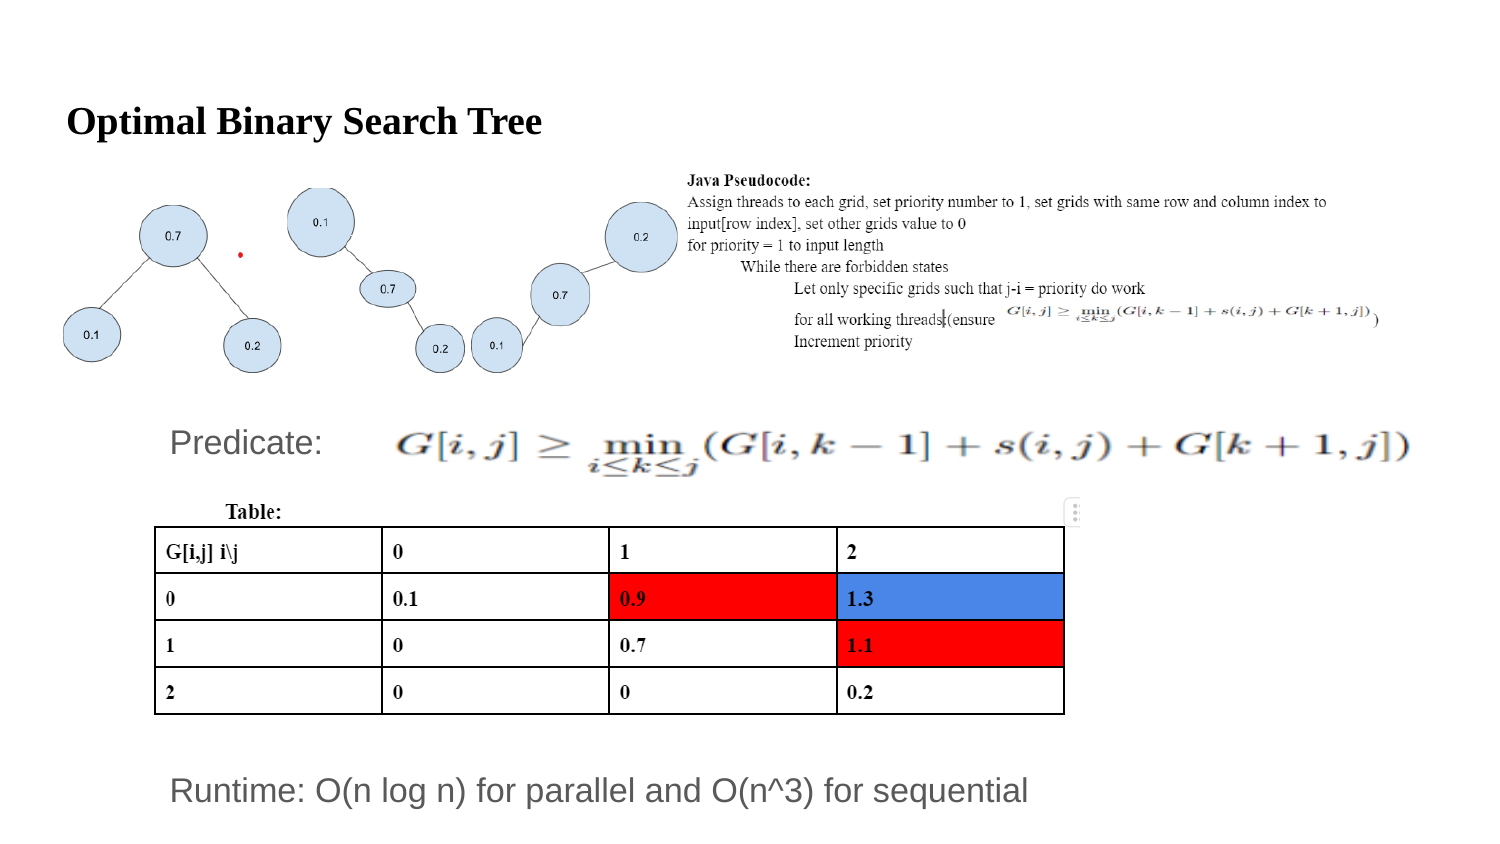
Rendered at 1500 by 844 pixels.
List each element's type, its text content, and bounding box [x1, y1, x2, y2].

picture [135, 421, 1414, 733]
picture [25, 166, 1382, 378]
list Predicate: Runtime: O(n log n) for parallel and O(n^3) for sequential [154, 399, 1500, 827]
title Optimal Binary Search Tree [51, 72, 1449, 167]
